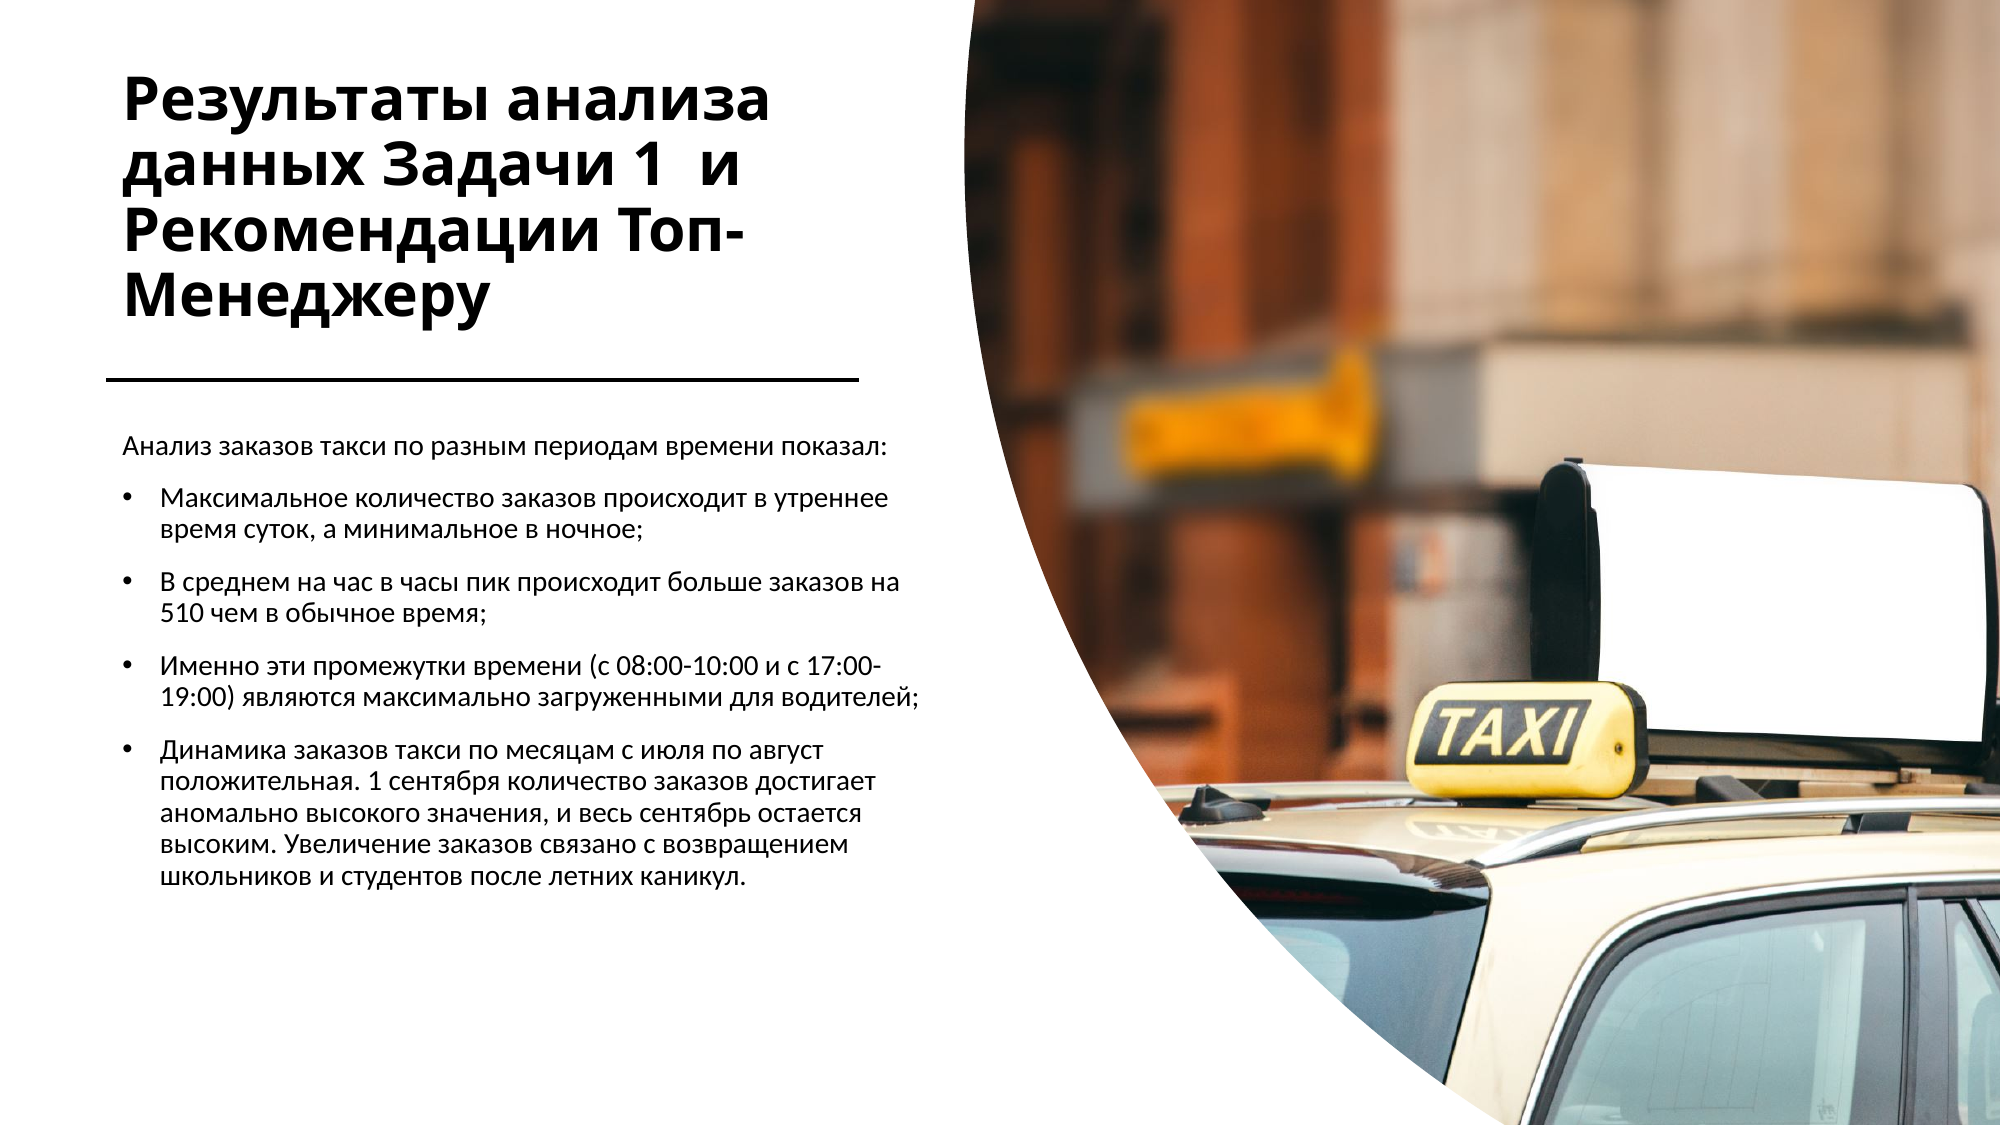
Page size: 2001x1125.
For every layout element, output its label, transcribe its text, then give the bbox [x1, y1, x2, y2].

list Анализ заказов такси по разным периодам времени показал: Максимальное количество заказов происходит в утреннее время суток, а минимальное в ночное; В среднем на час в часы пик происходит больше заказов на 510 чем в обычное время; Именно эти промежутки времени (с 08:00-10:00 и с 17:00-19:00) являются максимально загруженными для водителей; Динамика заказов такси по месяцам с июля по август положительная. 1 сентября количество заказов достигает аномально высокого значения, и весь сентябрь остается высоким. Увеличение заказов связано с возвращением школьников и студентов после летних каникул. [107, 422, 948, 991]
title Результаты анализа данных Задачи 1 и Рекомендации Топ-Менеджеру [107, 59, 948, 338]
picture [964, 0, 2000, 1125]
